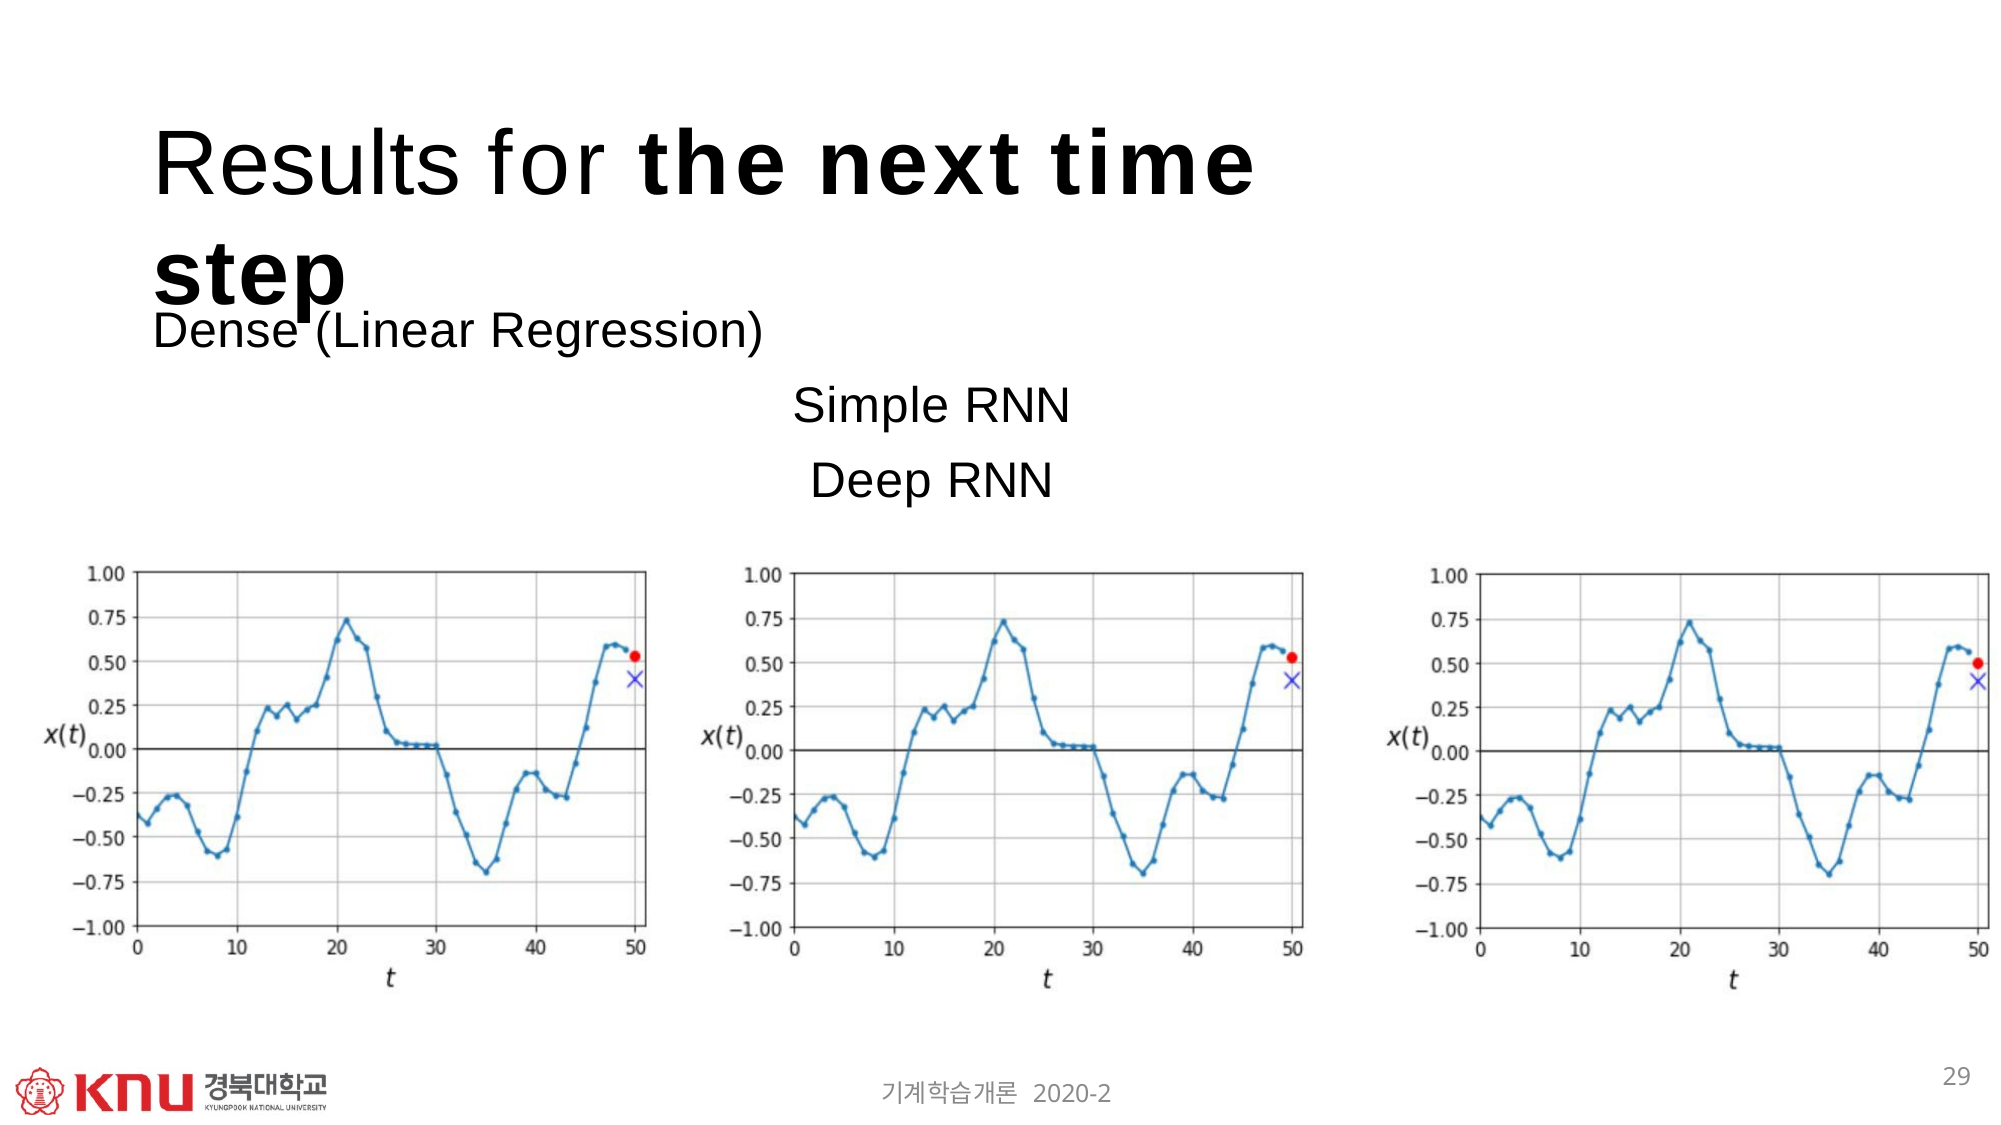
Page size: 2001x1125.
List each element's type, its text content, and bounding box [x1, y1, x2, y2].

footer 기계학습개론 2020-2 [878, 1073, 1121, 1125]
picture [15, 1067, 327, 1115]
title Results for the next time step [150, 100, 1481, 280]
text_box 29 [1936, 1056, 1977, 1095]
text_box Dense (Linear Regression) Simple RNN Deep RNN [150, 280, 1716, 508]
text_box [1383, 562, 1998, 995]
text_box [36, 562, 651, 995]
text_box [693, 559, 1308, 992]
